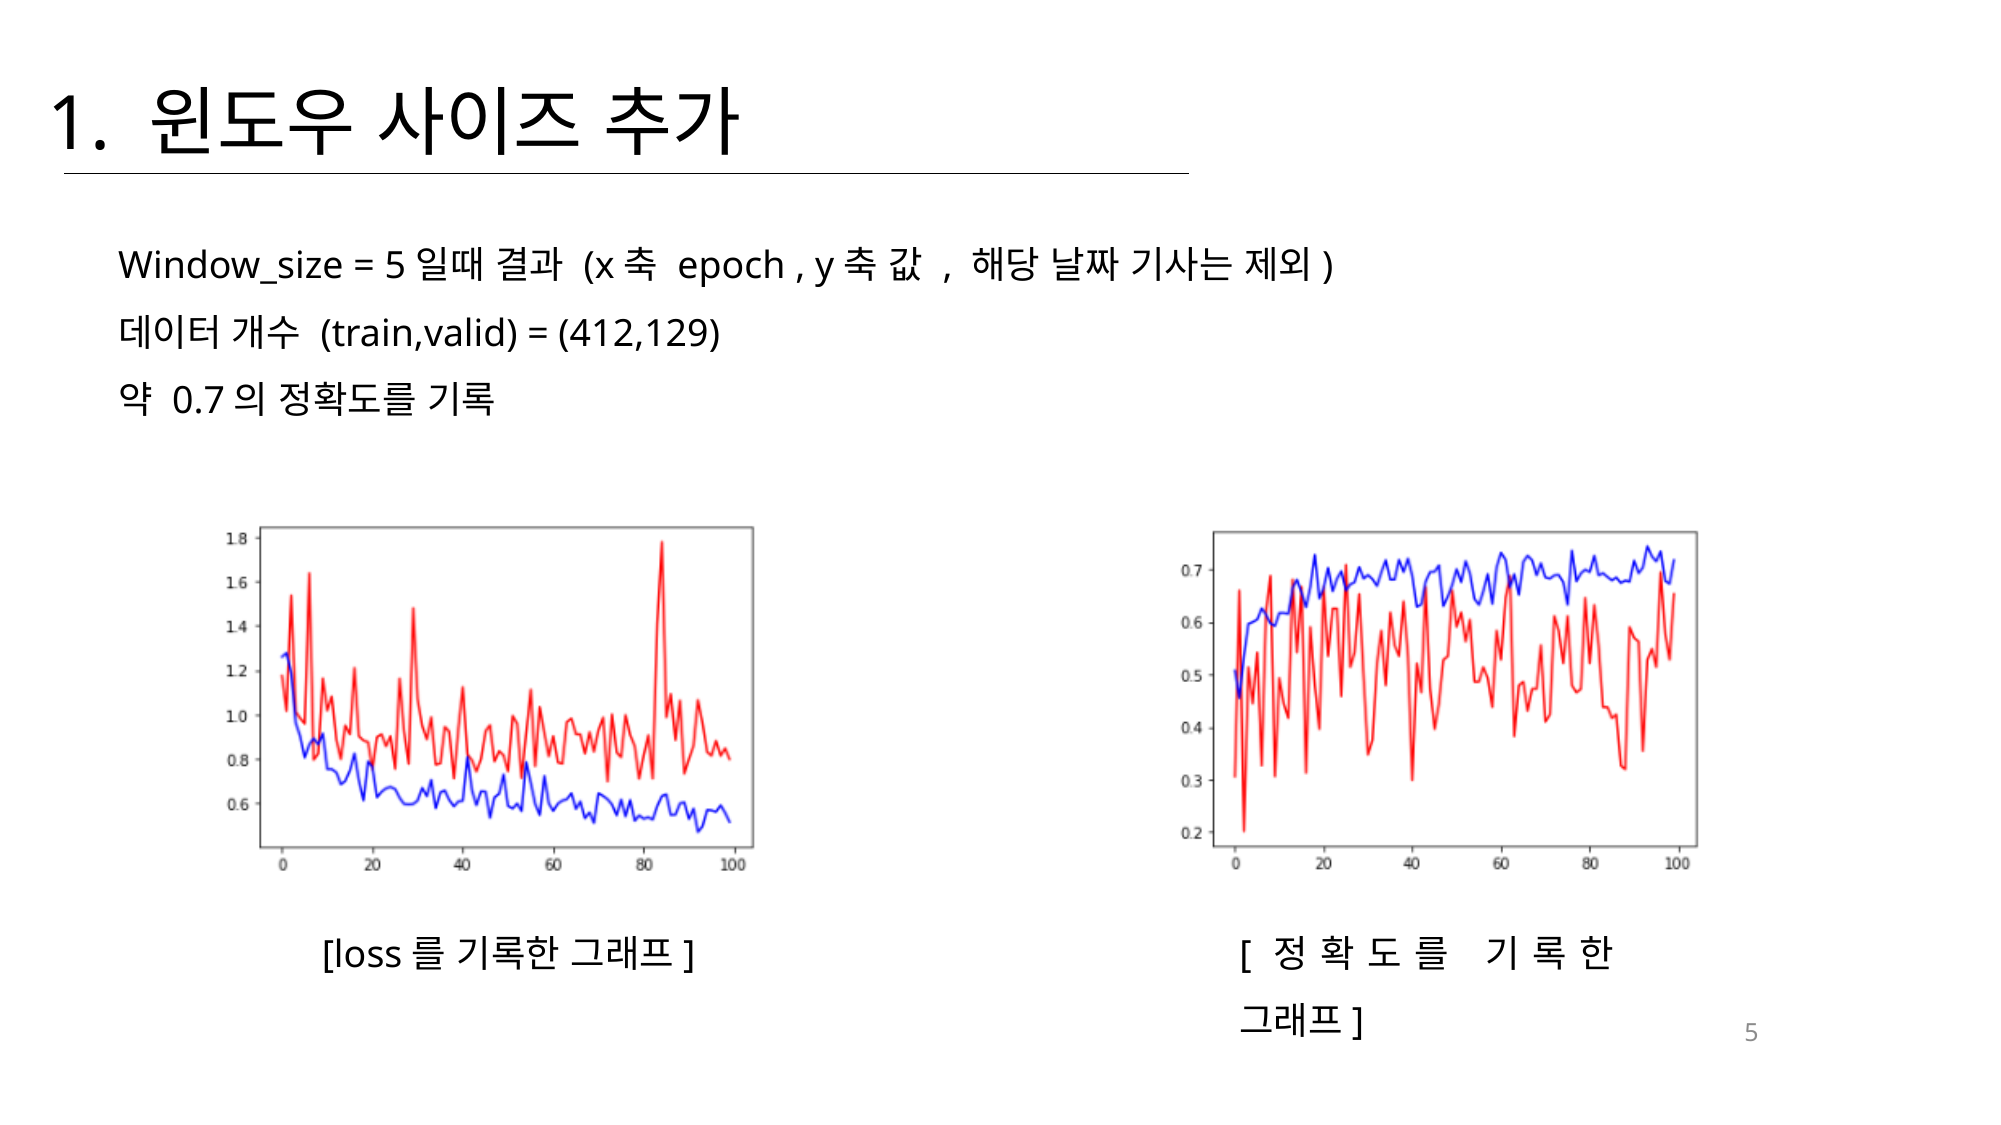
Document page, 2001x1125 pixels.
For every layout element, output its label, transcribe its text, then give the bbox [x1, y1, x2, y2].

slide_number 5 [1485, 1009, 1774, 1058]
text_box 1. 윈도우 사이즈 추가 [33, 67, 757, 173]
text_box [정확도를 기록한 그래프] [1224, 899, 1630, 1050]
picture [1165, 520, 1716, 884]
text_box [loss를 기록한 그래프] [307, 899, 712, 982]
picture [214, 520, 761, 884]
text_box Window_size = 5일때 결과 (x축 epoch , y축 값 , 해당 날짜 기사는 제외) 데이터 개수 (train,valid) = (412,129) 약 0.7의 정확도를 기록 [103, 211, 1362, 429]
